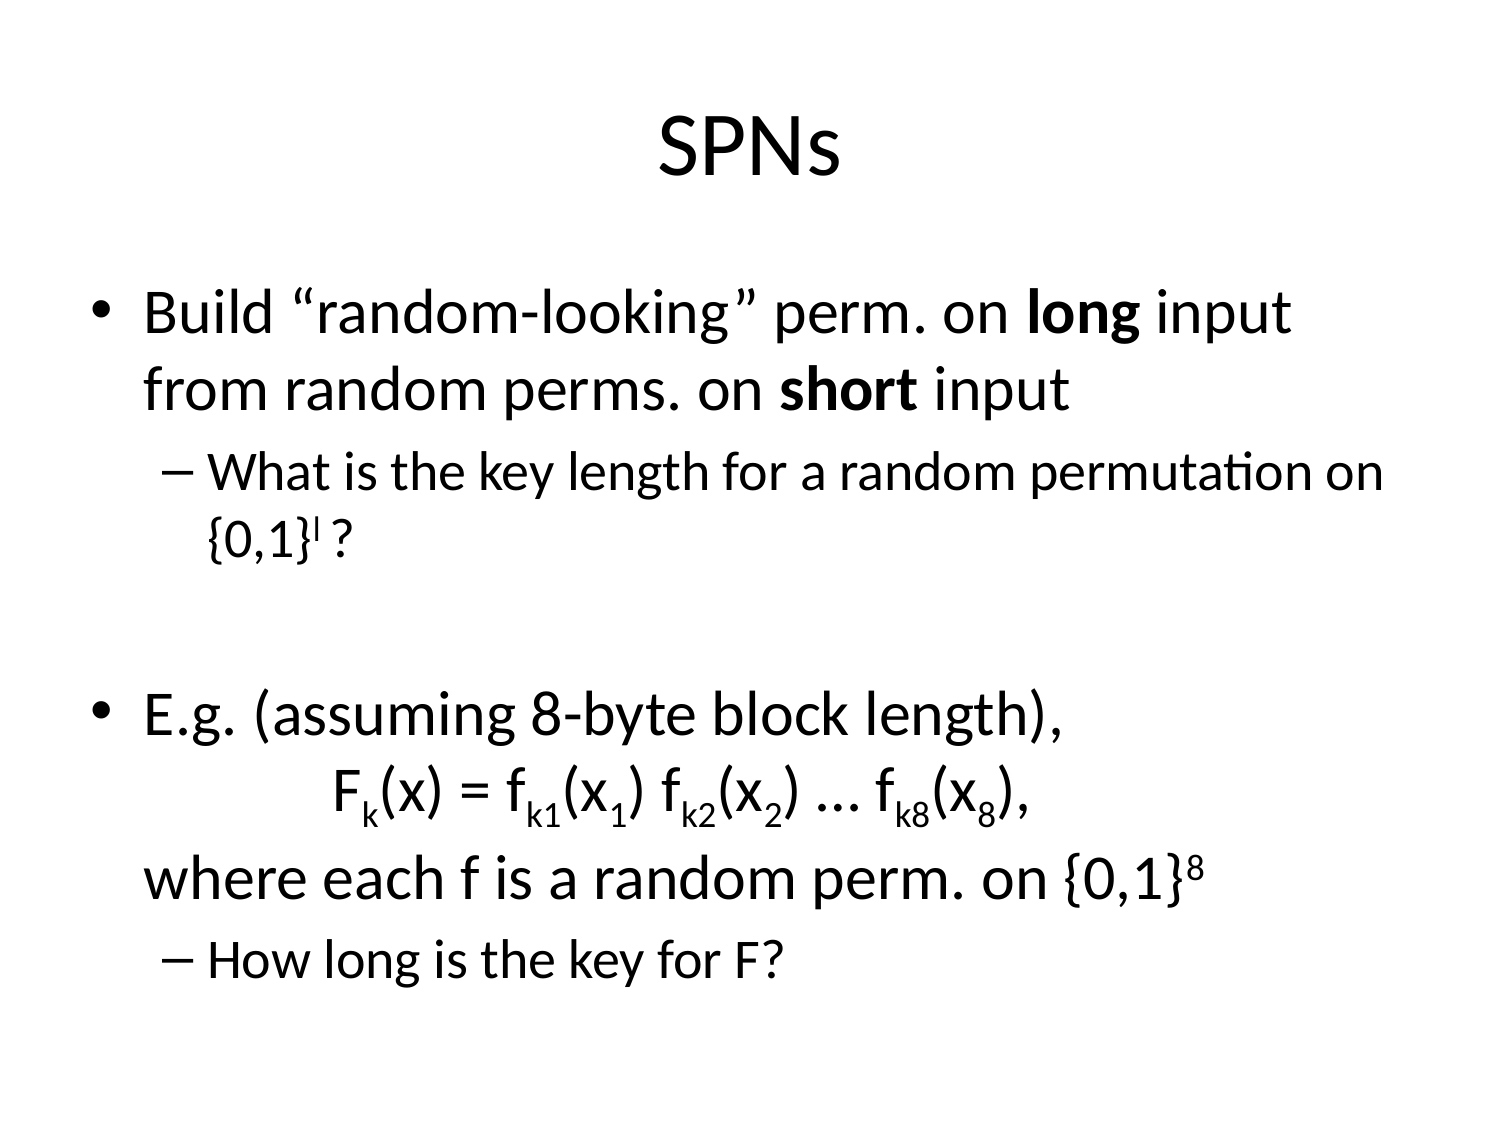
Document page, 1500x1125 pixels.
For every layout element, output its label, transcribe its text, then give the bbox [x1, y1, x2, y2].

list Build “random-looking” perm. on long input from random perms. on short input What is the key length for a random permutation on {0,1}l ? E.g. (assuming 8-byte block length), Fk(x) = fk1(x1) fk2(x2) … fk8(x8), where each f is a random perm. on {0,1}8 How long is the key for F? [75, 262, 1425, 1005]
title SPNs [75, 45, 1425, 233]
